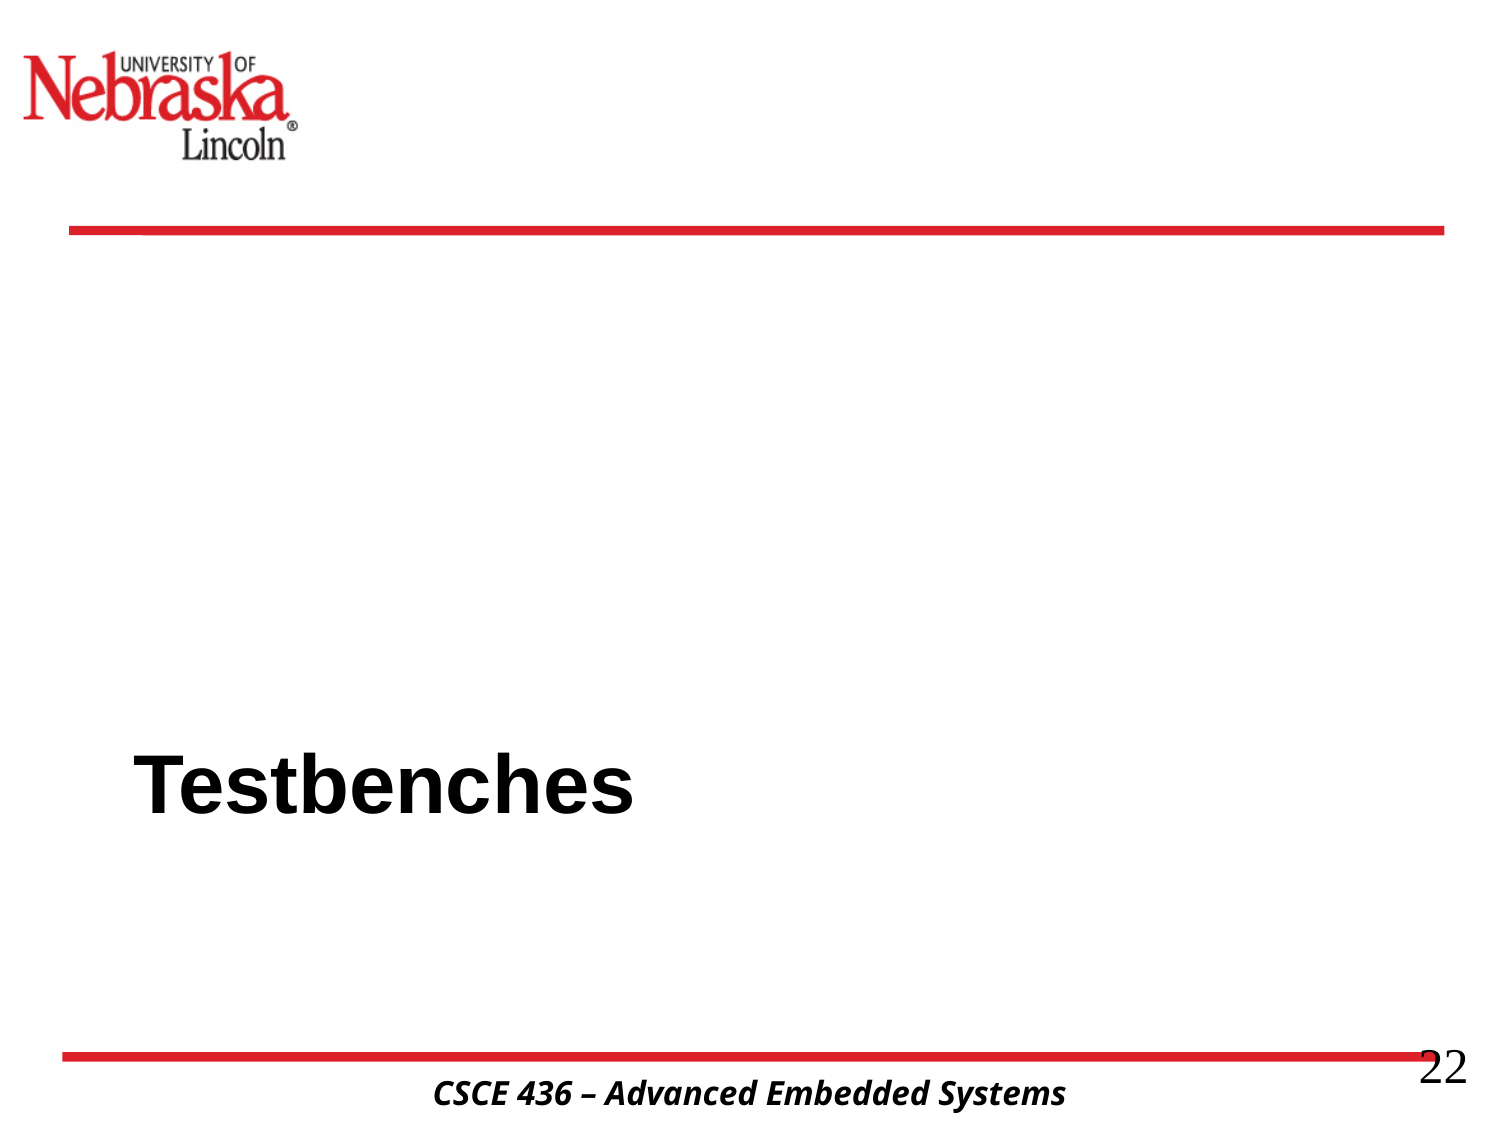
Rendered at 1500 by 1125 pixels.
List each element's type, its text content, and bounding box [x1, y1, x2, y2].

title Testbenches [118, 722, 1394, 947]
picture [1, 32, 313, 181]
slide_number 22 [1133, 1025, 1484, 1105]
